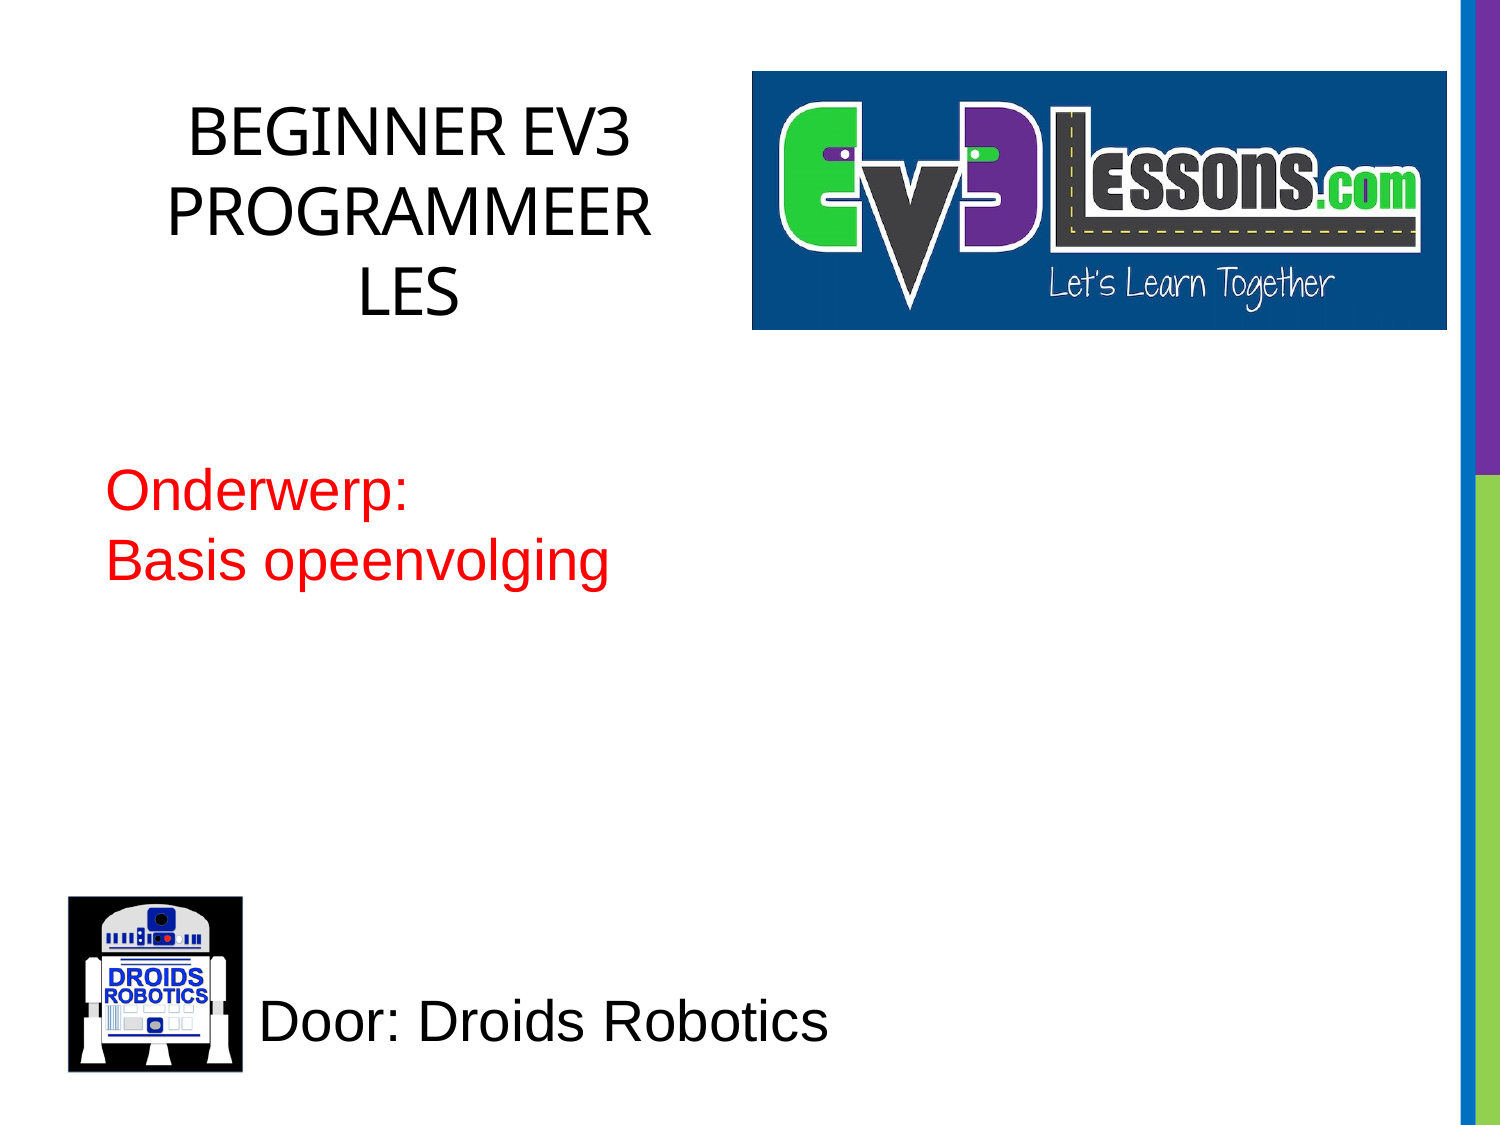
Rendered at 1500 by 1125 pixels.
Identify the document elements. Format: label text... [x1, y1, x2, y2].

title BEGINNER EV3 PROGRAMMeer Les [66, 51, 753, 367]
picture [751, 70, 1447, 330]
text_box Door: Droids Robotics [254, 976, 1024, 1061]
picture [65, 894, 245, 1074]
text_box Onderwerp: Basis opeenvolging [90, 444, 1434, 600]
